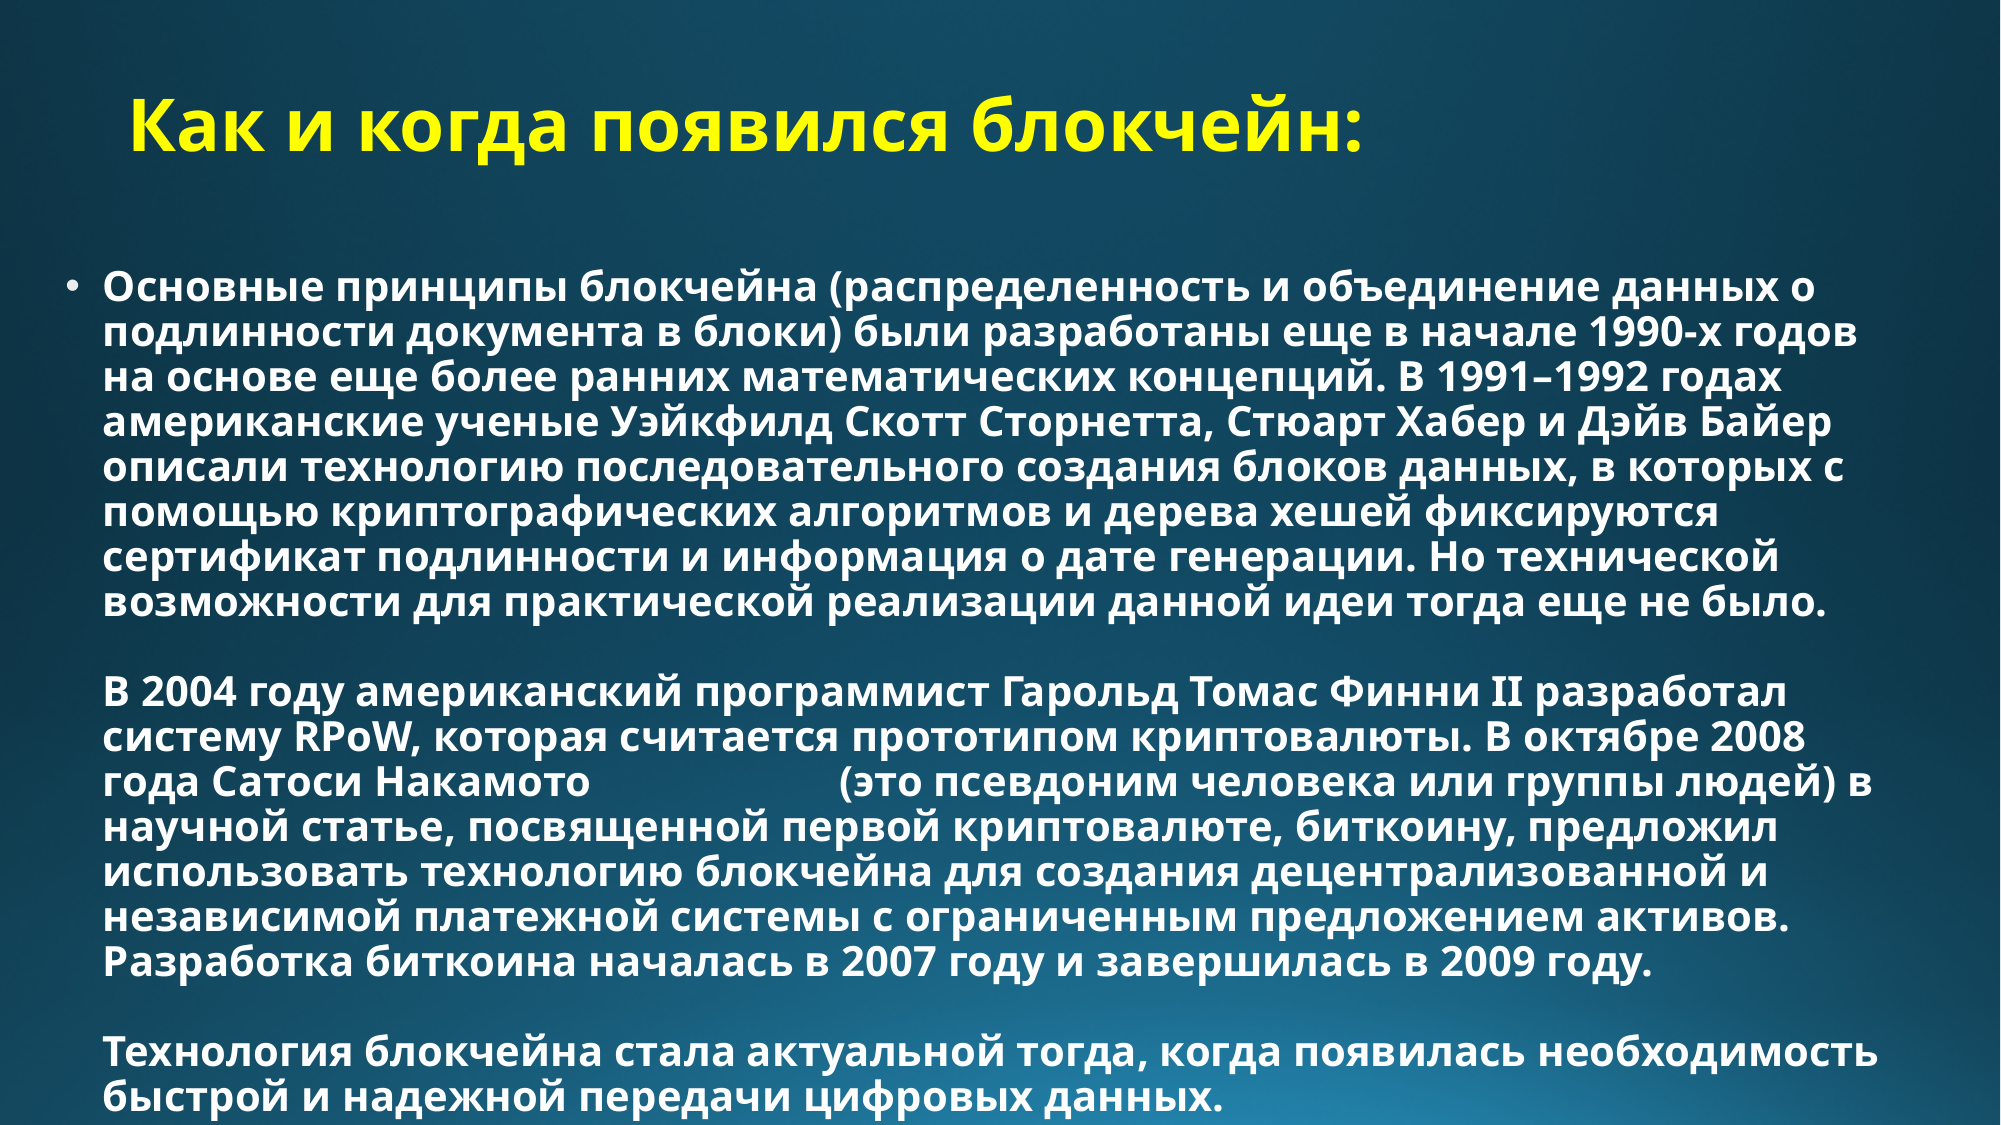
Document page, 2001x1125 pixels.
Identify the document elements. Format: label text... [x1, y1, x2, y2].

title Как и когда появился блокчейн: [112, 79, 1617, 177]
picture [0, 0, 2001, 1125]
list Основные принципы блокчейна (распределенность и объединение данных о подлинности документа в блоки) были разработаны еще в начале 1990-х годов на основе еще более ранних математических концепций. В 1991–1992 годах американские ученые Уэйкфилд Скотт Сторнетта, Стюарт Хабер и Дэйв Байер описали технологию последовательного создания блоков данных, в которых с помощью криптографических алгоритмов и дерева хешей фиксируются сертификат подлинности и информация о дате генерации. Но технической возможности для практической реализации данной идеи тогда еще не было. В 2004 году американский программист Гарольд Томас Финни II разработал систему RPoW, которая считается прототипом криптовалюты. В октябре 2008 года Сатоси Накамото (это псевдоним человека или группы людей) в научной статье, посвященной первой криптовалюте, биткоину, предложил использовать технологию блокчейна для создания децентрализованной и независимой платежной системы с ограниченным предложением активов. Разработка биткоина началась в 2007 году и завершилась в 2009 году. Технология блокчейна стала актуальной тогда, когда появилась необходимость быстрой и надежной передачи цифровых данных. [50, 257, 1917, 1078]
